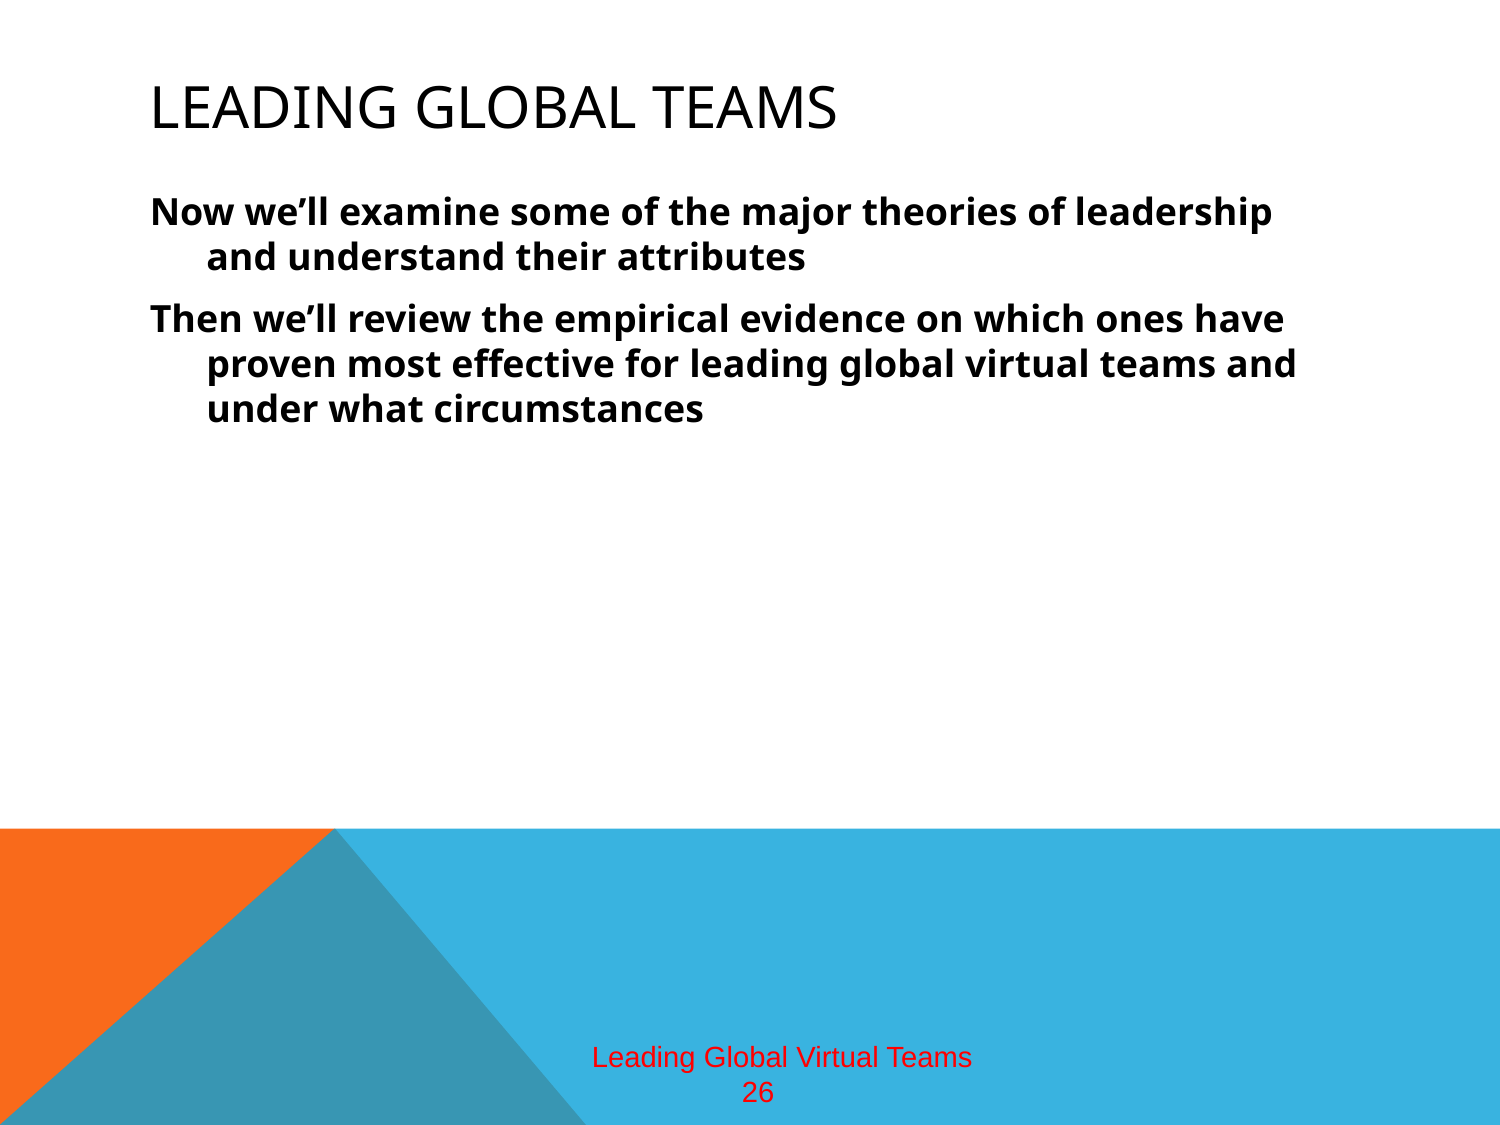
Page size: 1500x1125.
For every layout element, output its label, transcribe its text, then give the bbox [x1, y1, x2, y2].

list Now we’ll examine some of the major theories of leadership and understand their attributes Then we’ll review the empirical evidence on which ones have proven most effective for leading global virtual teams and under what circumstances [134, 180, 1369, 768]
title Leading global teams [134, 59, 1369, 150]
